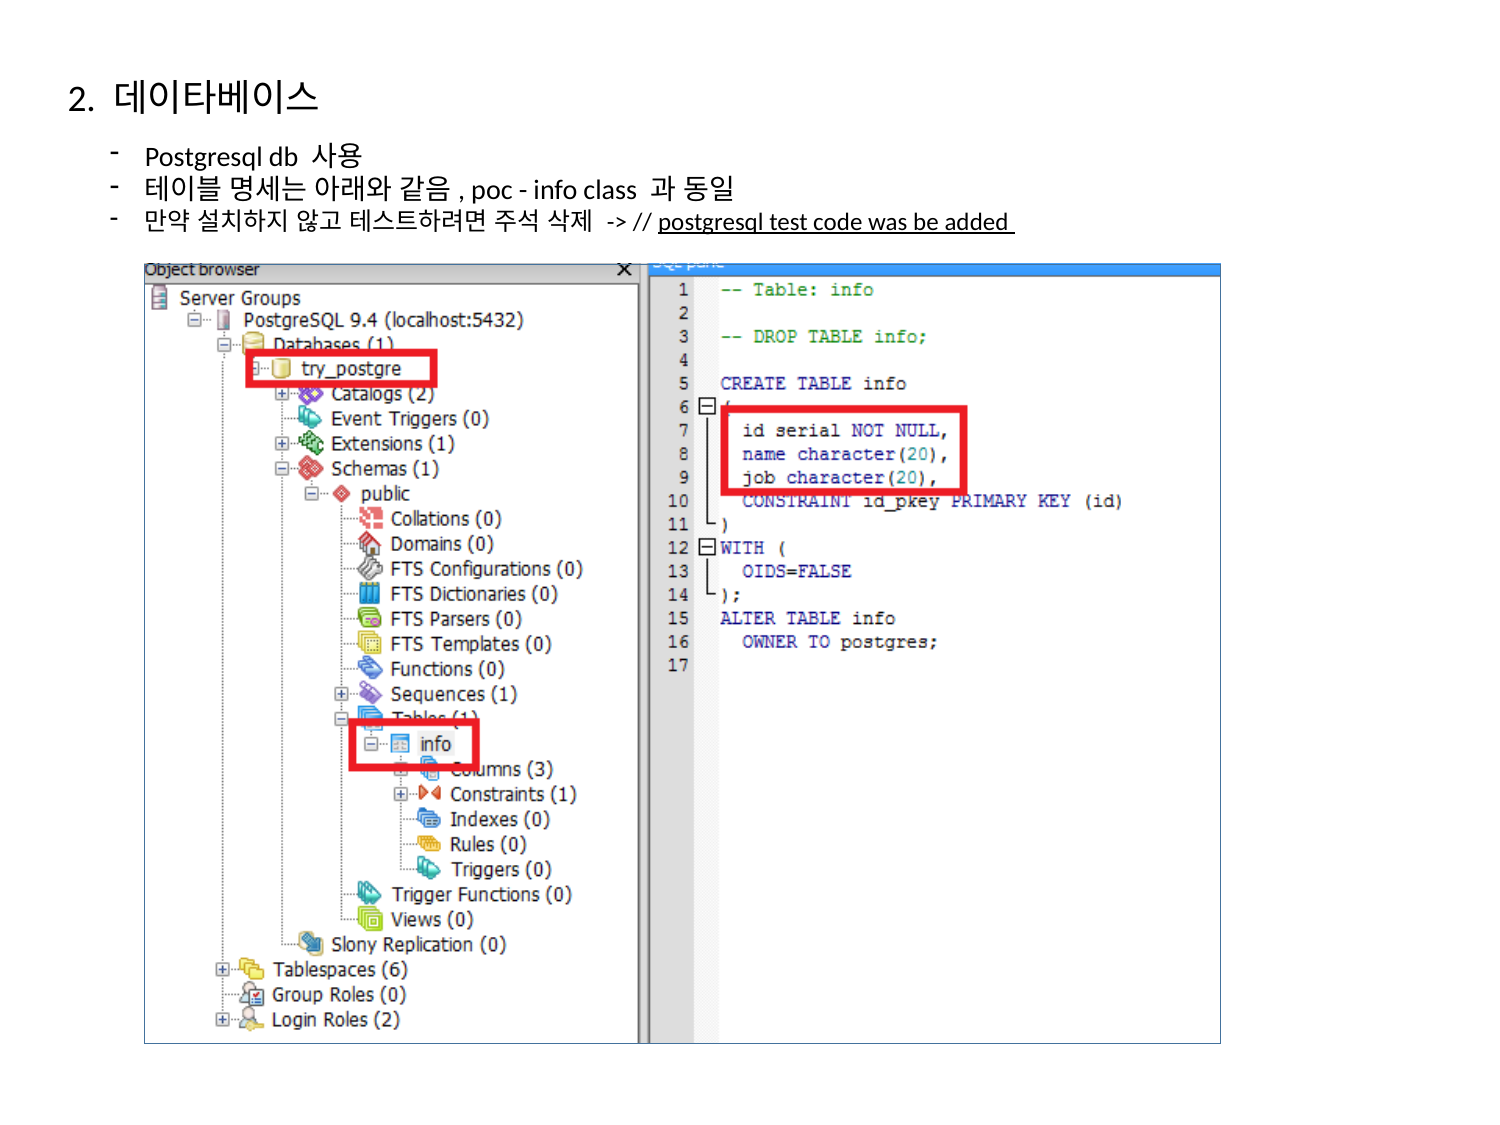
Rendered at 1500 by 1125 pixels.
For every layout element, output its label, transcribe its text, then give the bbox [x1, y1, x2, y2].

picture [144, 263, 1221, 1044]
text_box 2. 데이타베이스 [52, 66, 336, 126]
text_box Postgresql db 사용 테이블 명세는 아래와 같음, poc - info class 과 동일 만약 설치하지 않고 테스트하려면 주석 삭제 -> // postgresql test code was be added [95, 130, 1421, 243]
